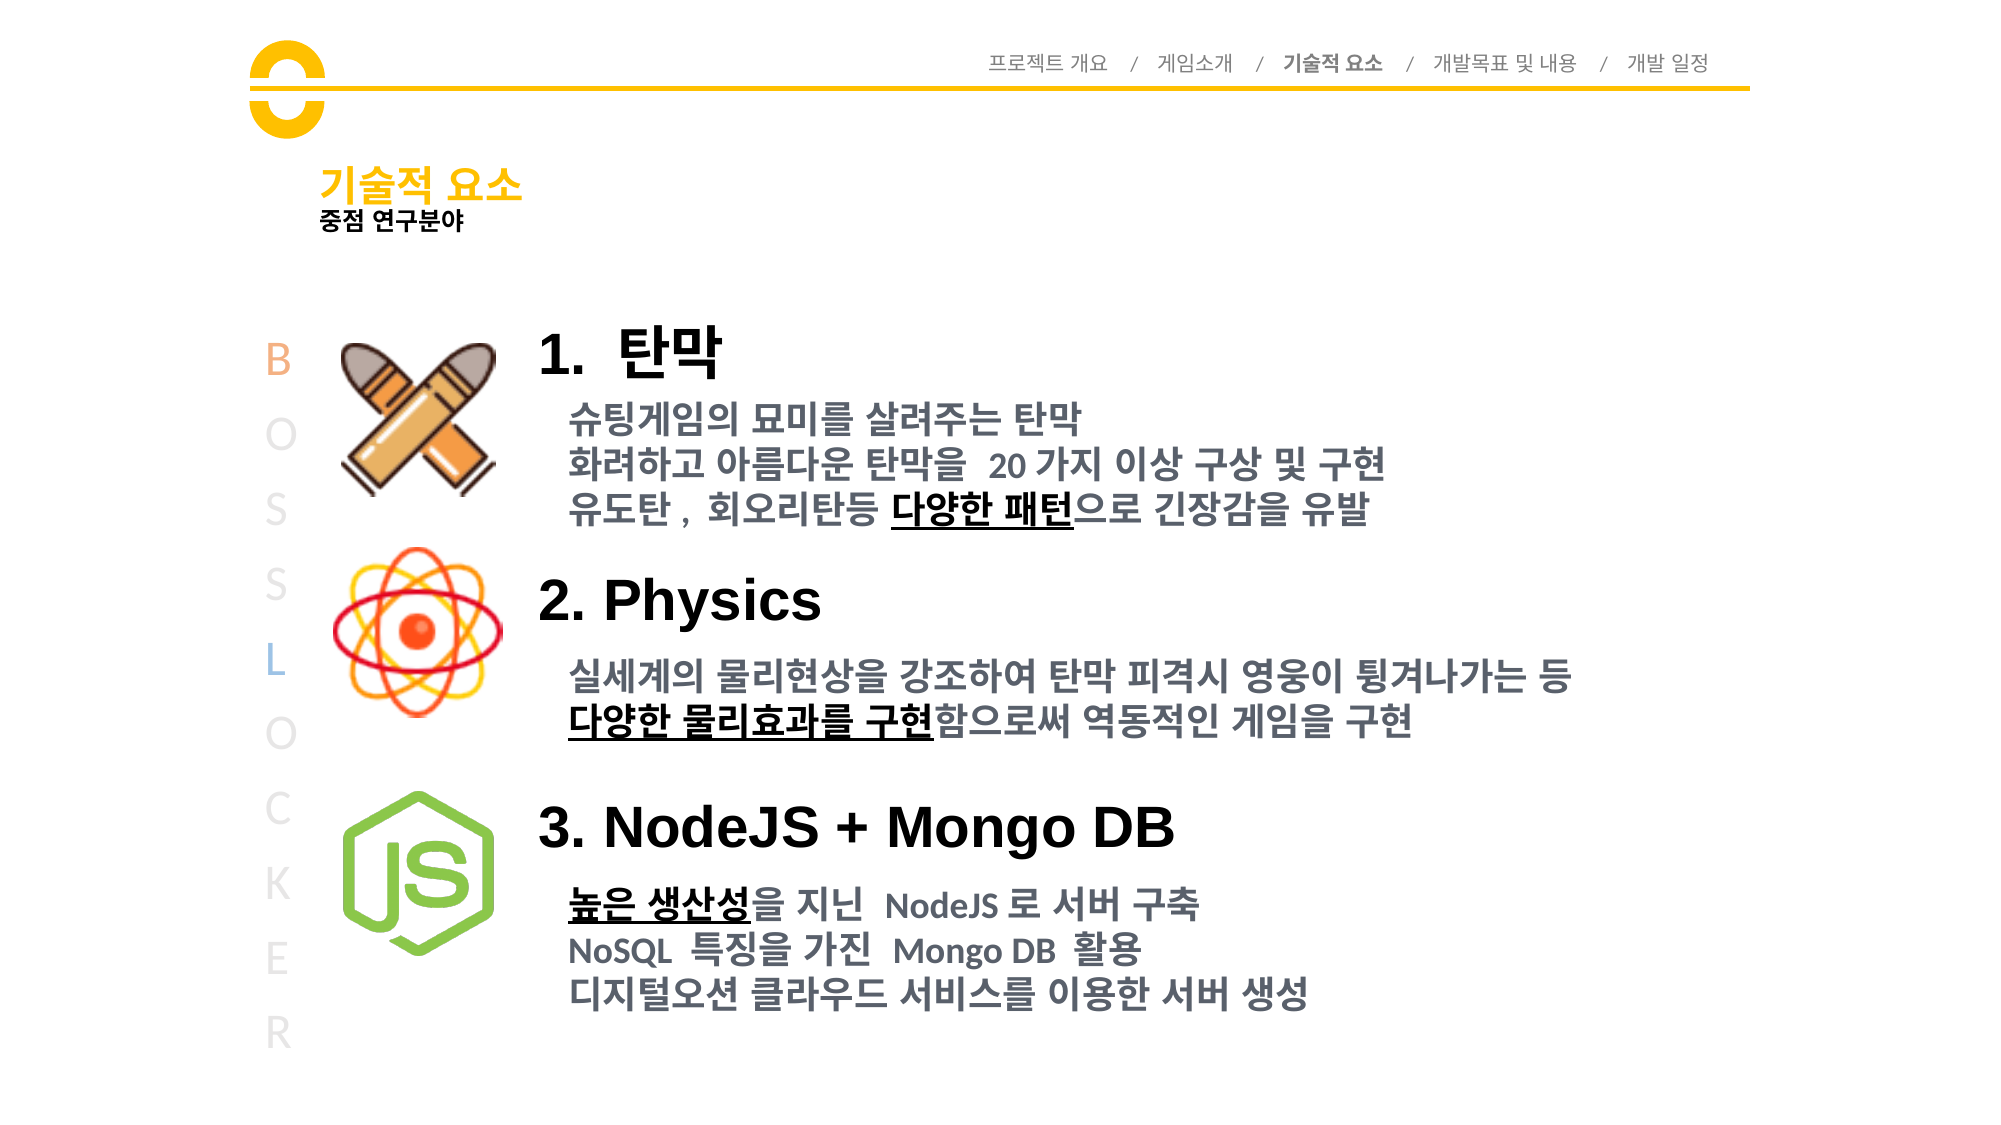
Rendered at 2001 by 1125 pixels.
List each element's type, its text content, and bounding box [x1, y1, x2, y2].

picture [341, 789, 496, 957]
text_box 프로젝트 개요 / 게임소개 / 기술적 요소 / 개발목표 및 내용 / 개발 일정 [945, 42, 1724, 83]
text_box 1. 탄막 [523, 308, 1010, 394]
text_box 슈팅게임의 묘미를 살려주는 탄막 화려하고 아름다운 탄막을 20가지 이상 구상 및 구현 유도탄, 회오리탄등 다양한 패턴으로 긴장감을 유발 [553, 389, 1695, 539]
text_box 2. Physics [523, 555, 1526, 640]
picture [341, 343, 496, 497]
picture [333, 547, 504, 718]
text_box [248, 100, 326, 140]
text_box 실세계의 물리현상을 강조하여 탄막 피격시 영웅이 튕겨나가는 등 다양한 물리효과를 구현함으로써 역동적인 게임을 구현 [553, 645, 1782, 750]
text_box [248, 39, 326, 79]
text_box 3. NodeJS + Mongo DB [523, 782, 1526, 867]
list B O S S L O C K E R [249, 324, 400, 1018]
text_box 높은 생산성을 지닌 NodeJS로 서버 구축 NoSQL 특징을 가진 Mongo DB 활용 디지털오션 클라우드 서비스를 이용한 서버 생성 [553, 873, 1614, 1023]
text_box 중점 연구분야 [304, 197, 733, 243]
title 기술적 요소 [304, 166, 882, 210]
